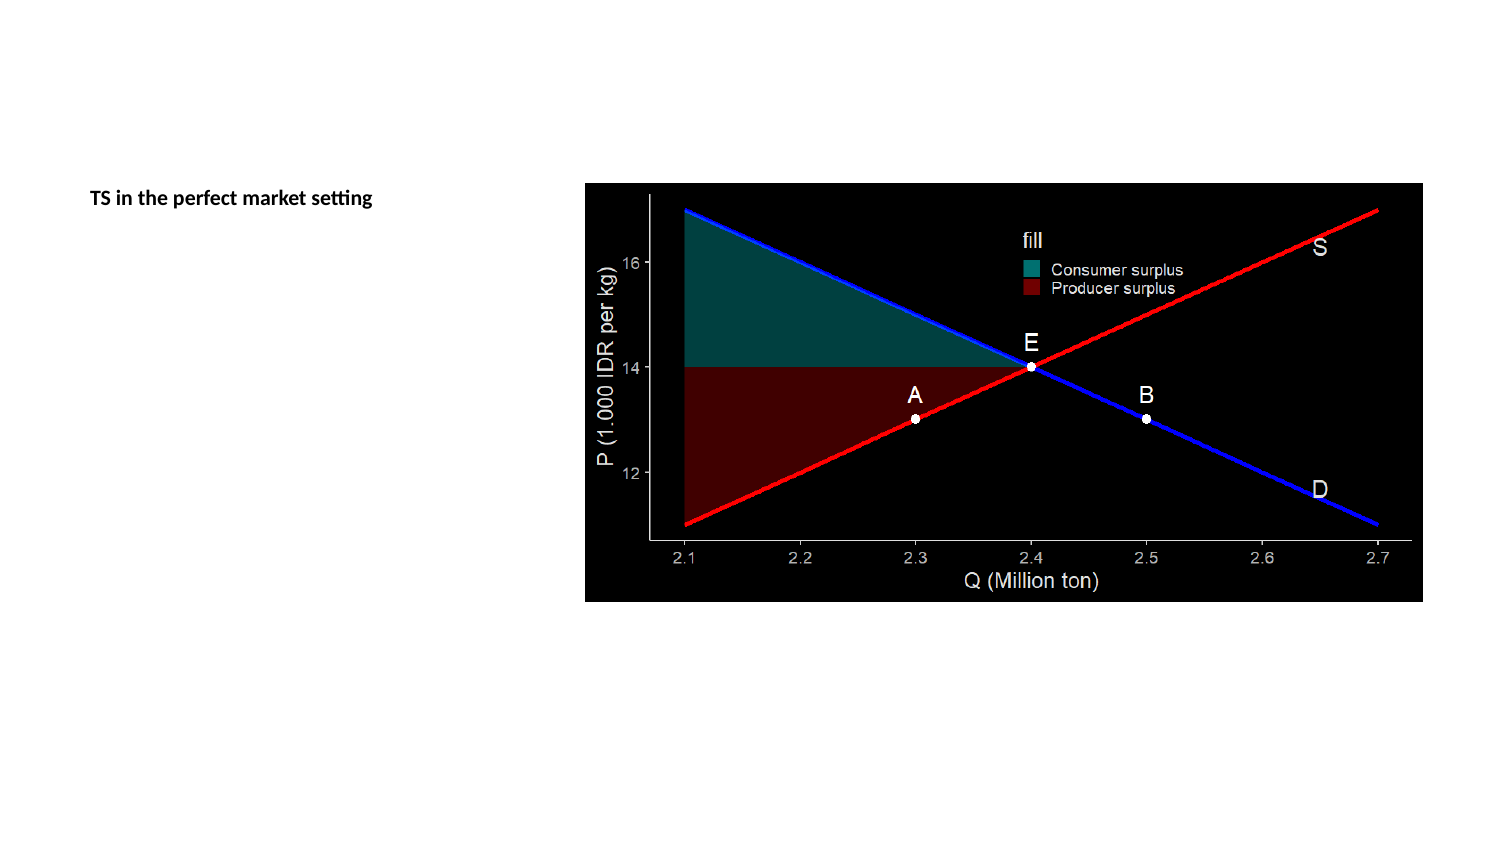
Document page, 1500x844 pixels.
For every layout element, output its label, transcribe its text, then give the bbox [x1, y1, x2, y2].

picture [585, 183, 1424, 603]
list TS in the perfect market setting [75, 176, 569, 754]
